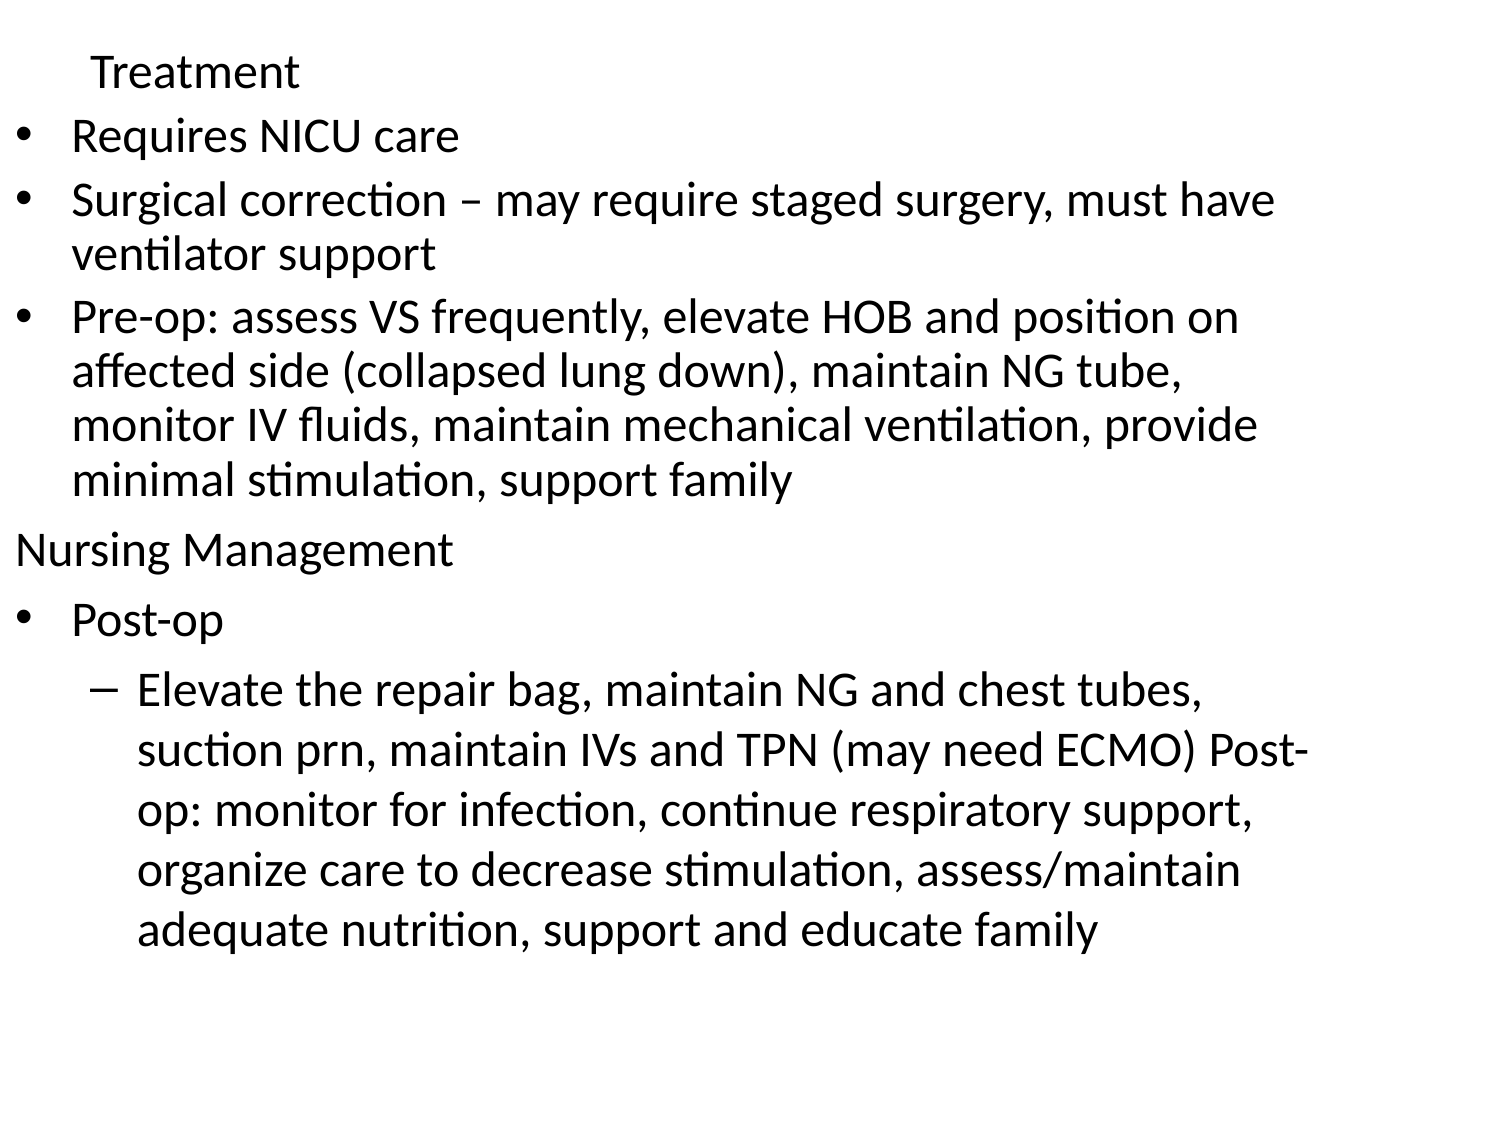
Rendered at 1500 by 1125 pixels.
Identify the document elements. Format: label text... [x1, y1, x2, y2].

list Treatment Requires NICU care Surgical correction – may require staged surgery, must have ventilator support Pre-op: assess VS frequently, elevate HOB and position on affected side (collapsed lung down), maintain NG tube, monitor IV fluids, maintain mechanical ventilation, provide minimal stimulation, support family Nursing Management Post-op Elevate the repair bag, maintain NG and chest tubes, suction prn, maintain IVs and TPN (may need ECMO) Post-op: monitor for infection, continue respiratory support, organize care to decrease stimulation, assess/maintain adequate nutrition, support and educate family [0, 37, 1350, 1075]
